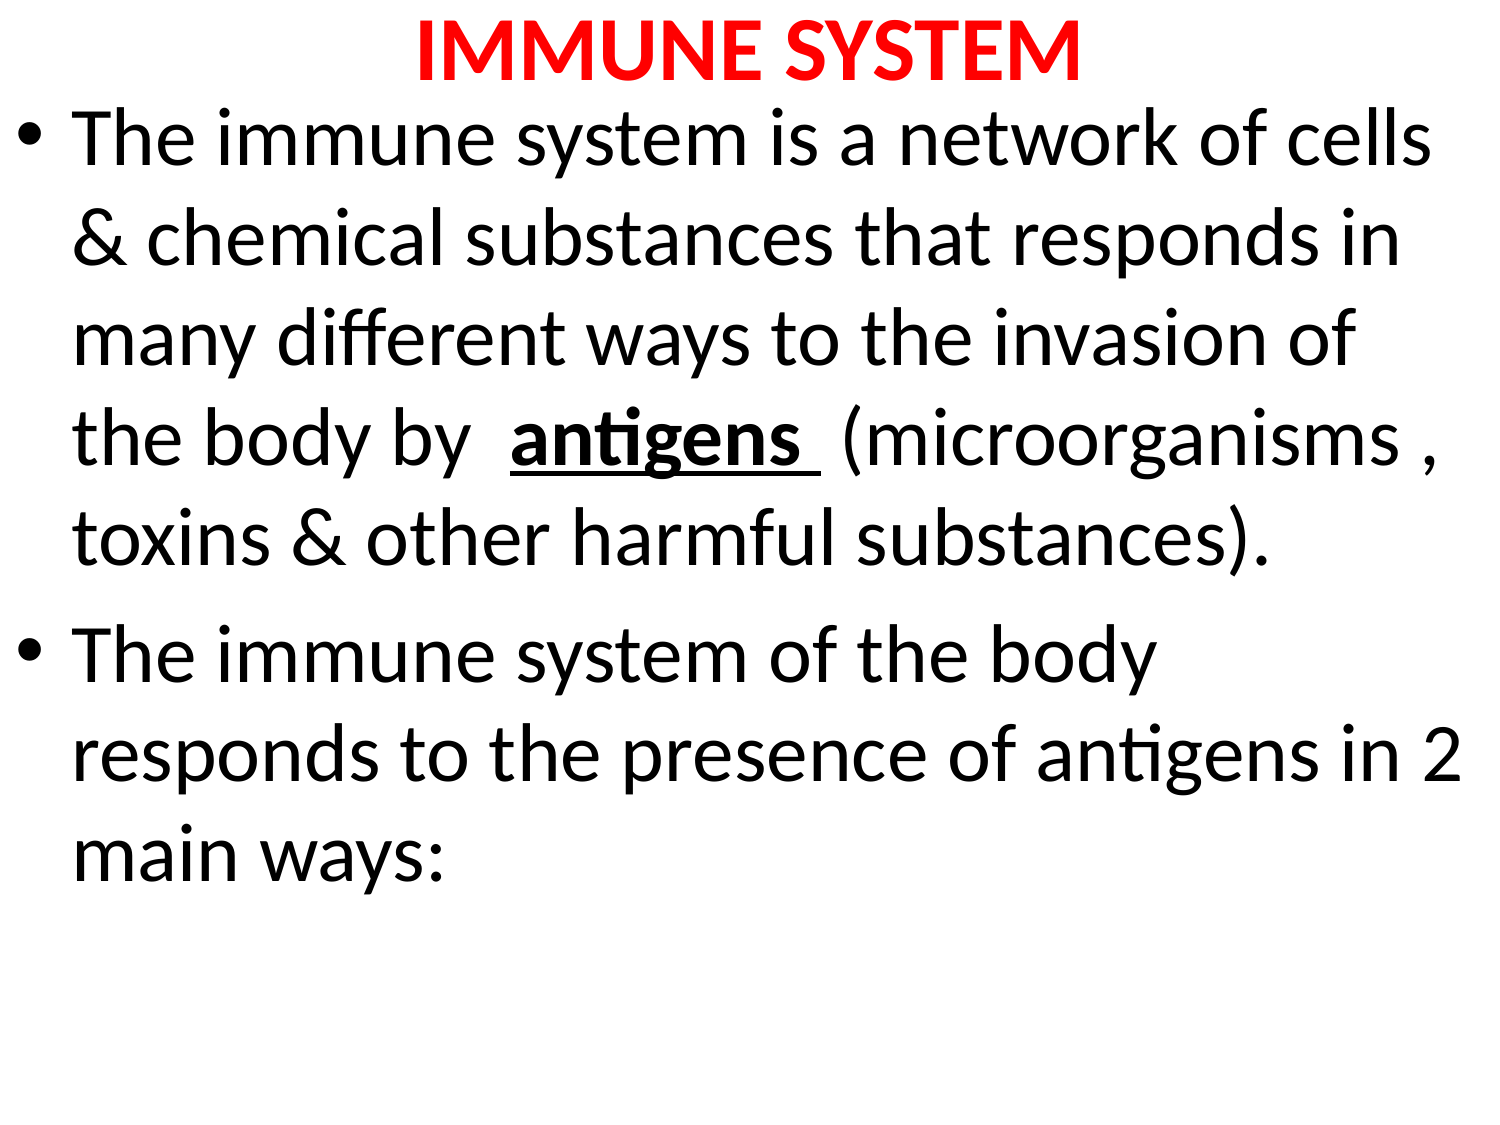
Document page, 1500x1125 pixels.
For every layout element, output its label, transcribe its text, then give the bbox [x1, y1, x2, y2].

title IMMUNE SYSTEM [0, 0, 1500, 75]
list The immune system is a network of cells & chemical substances that responds in many different ways to the invasion of the body by antigens (microorganisms , toxins & other harmful substances). The immune system of the body responds to the presence of antigens in 2 main ways: [0, 75, 1500, 1125]
